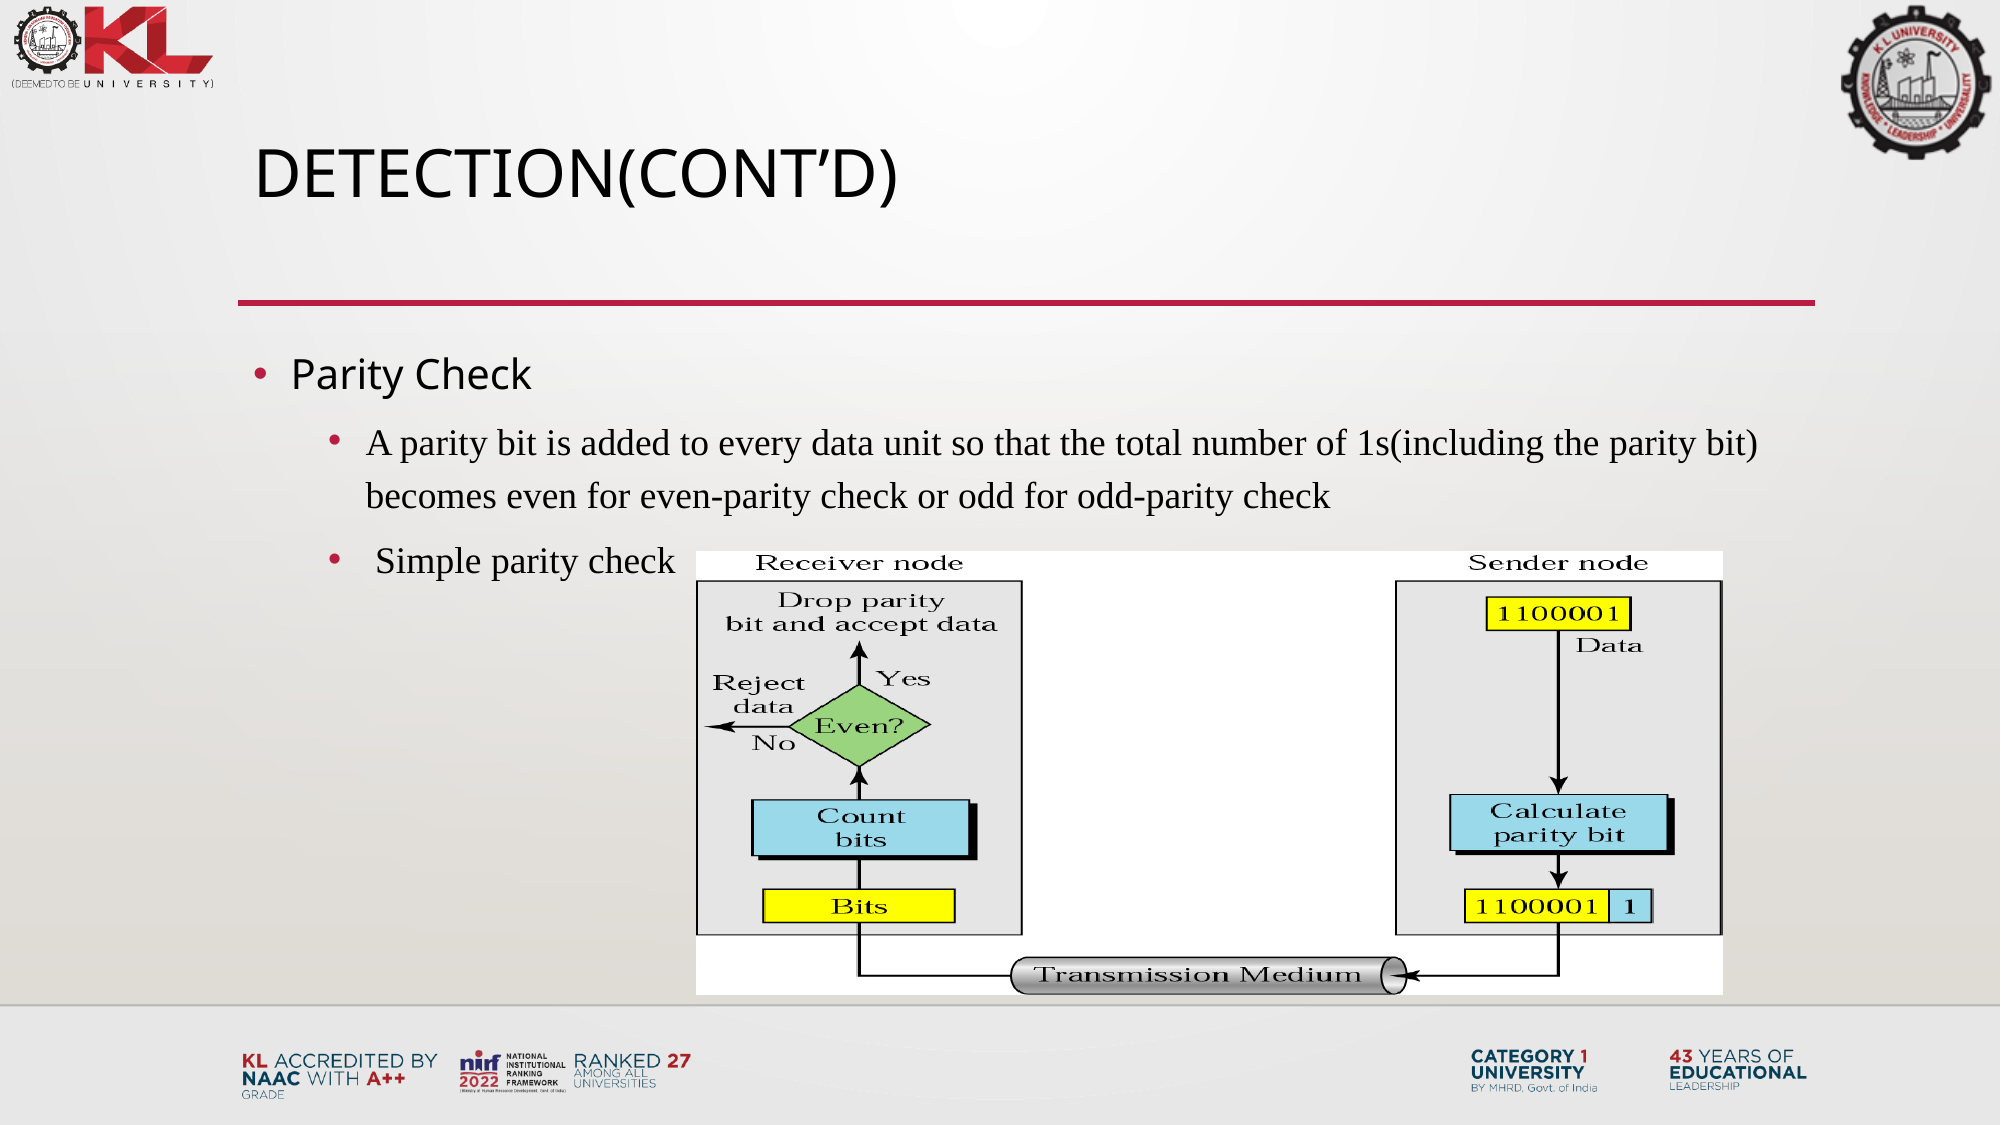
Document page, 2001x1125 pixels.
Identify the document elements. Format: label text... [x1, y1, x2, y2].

picture [238, 1045, 716, 1103]
picture [12, 5, 213, 88]
picture [1827, 0, 2000, 173]
list Parity Check A parity bit is added to every data unit so that the total number of 1s(including the parity bit) becomes even for even-parity check or odd for odd-parity check Simple parity check [238, 330, 1814, 897]
picture [1447, 1045, 1814, 1101]
picture [696, 551, 1723, 995]
title Detection(cont’d) [238, 131, 1814, 305]
